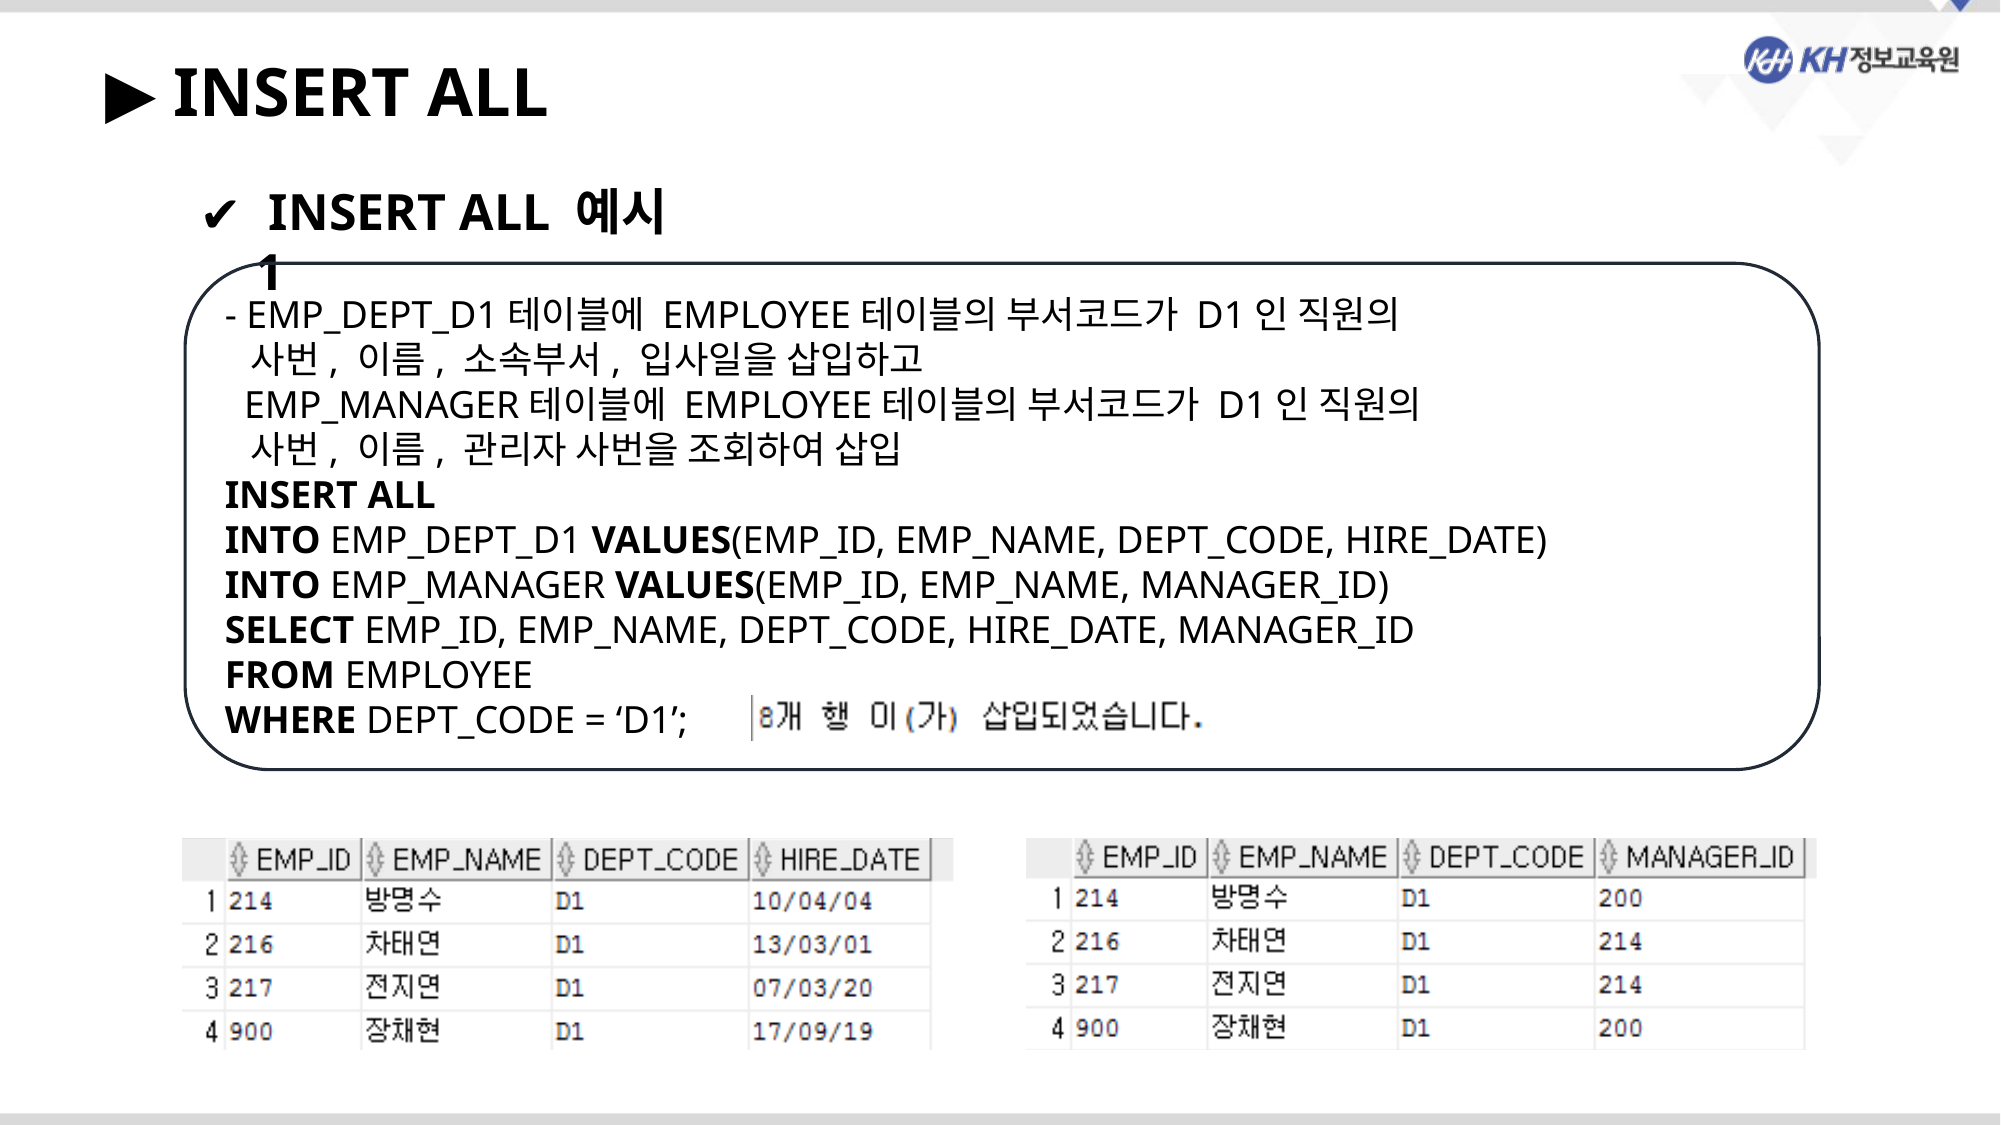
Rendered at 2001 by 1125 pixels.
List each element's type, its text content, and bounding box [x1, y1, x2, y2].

text_box INSERT ALL 예시1 [184, 172, 716, 308]
text_box ▶ INSERT ALL [90, 42, 1980, 138]
picture [0, 0, 2001, 1113]
text_box - EMP_DEPT_D1테이블에 EMPLOYEE테이블의 부서코드가 D1인 직원의 사번, 이름, 소속부서, 입사일을 삽입하고 EMP_MANAGER테이블에 EMPLOYEE테이블의 부서코드가 D1인 직원의 사번, 이름, 관리자 사번을 조회하여 삽입 INSERT ALL INTO EMP_DEPT_D1 VALUES(EMP_ID, EMP_NAME, DEPT_CODE, HIRE_DATE) INTO EMP_MANAGER VALUES(EMP_ID, EMP_NAME, MANAGER_ID) SELECT EMP_ID, EMP_NAME, DEPT_CODE, HIRE_DATE, MANAGER_ID FROM EMPLOYEE WHERE DEPT_CODE = ‘D1’; [185, 263, 1820, 770]
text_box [181, 838, 1817, 1050]
